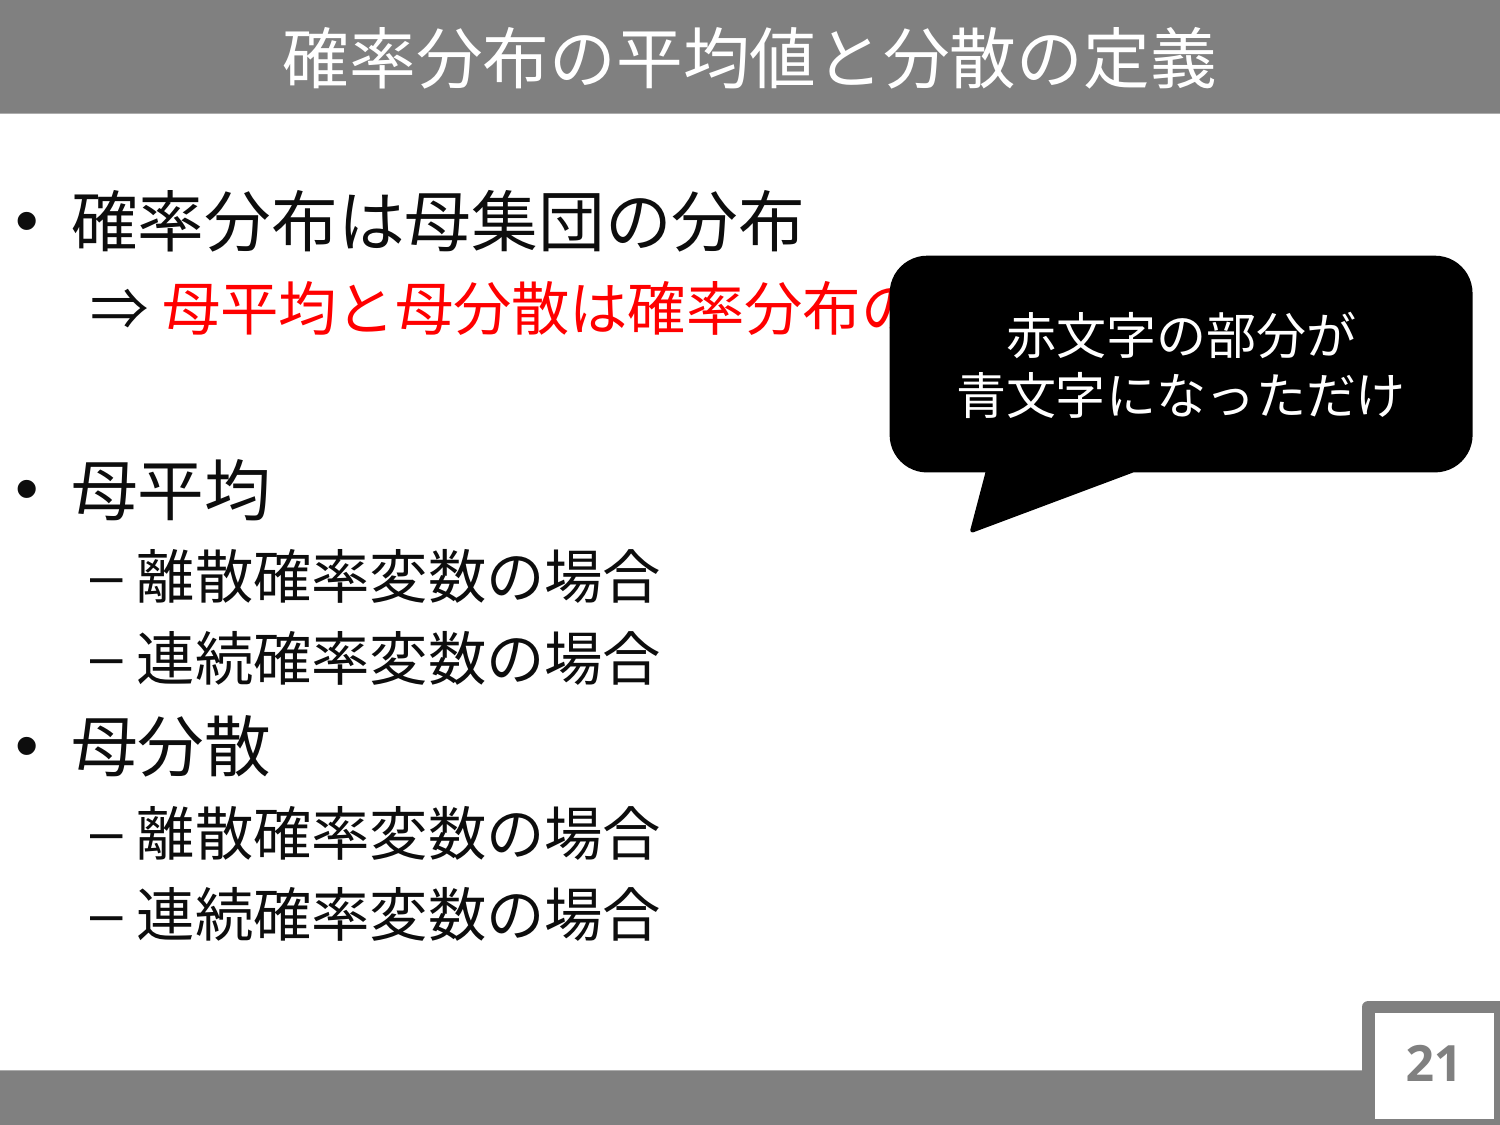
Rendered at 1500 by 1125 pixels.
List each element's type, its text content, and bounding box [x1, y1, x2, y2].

slide_number 21 [1362, 1001, 1500, 1125]
text_box 赤文字の部分が 青文字になっただけ [889, 255, 1473, 533]
title 確率分布の平均値と分散の定義 [0, 0, 1500, 114]
